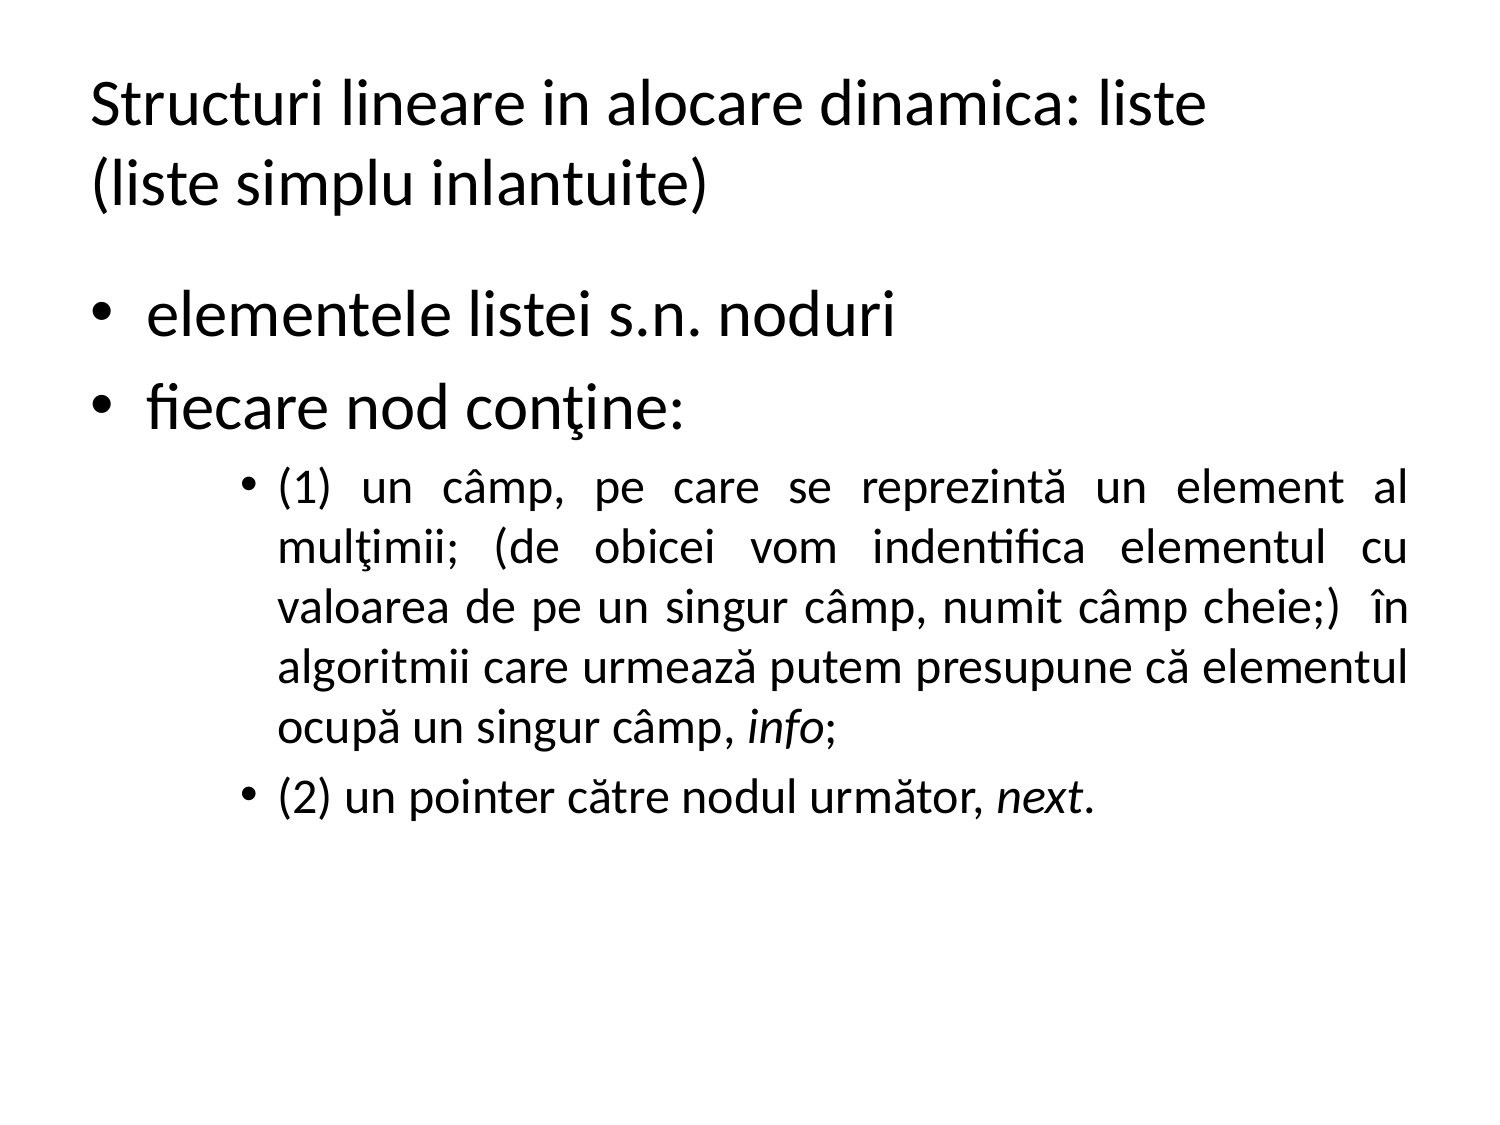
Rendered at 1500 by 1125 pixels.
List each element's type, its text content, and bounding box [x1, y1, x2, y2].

title Structuri lineare in alocare dinamica: liste (liste simplu inlantuite) [75, 45, 1425, 233]
list elementele listei s.n. noduri fiecare nod conţine: (1) un câmp, pe care se reprezintă un element al mulţimii; (de obicei vom indentifica elementul cu valoarea de pe un singur câmp, numit câmp cheie;) în algoritmii care urmează putem presupune că elementul ocupă un singur câmp, info; (2) un pointer către nodul următor, next. [75, 262, 1425, 1005]
